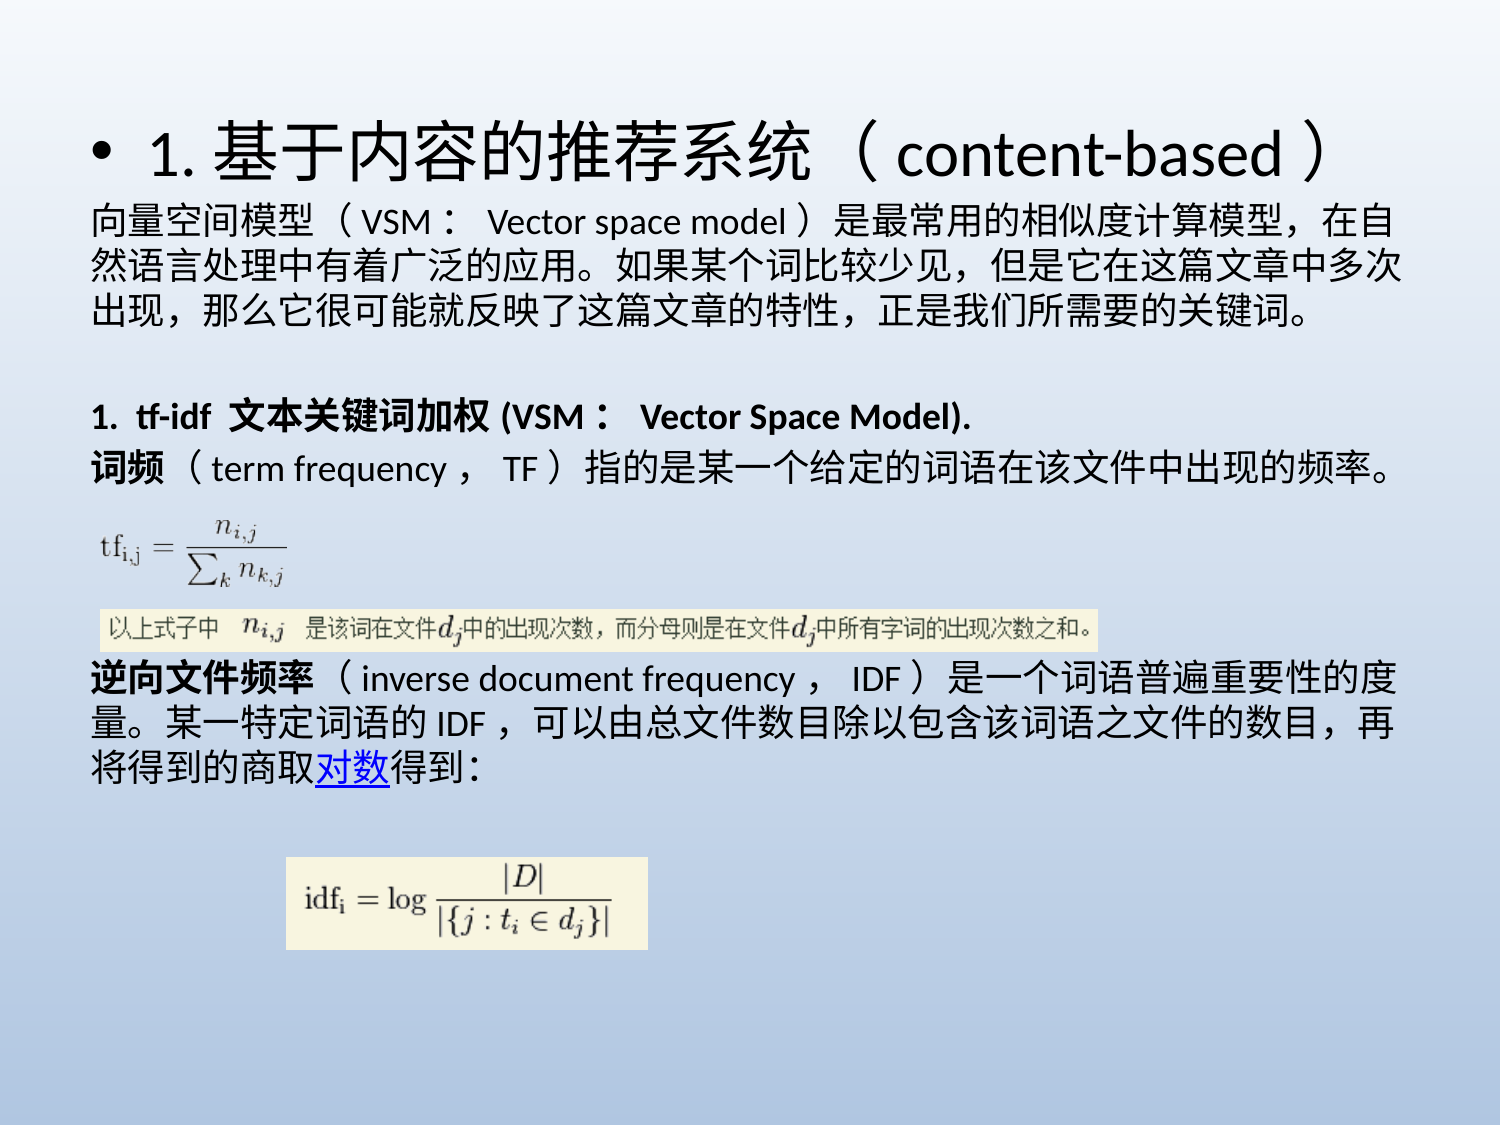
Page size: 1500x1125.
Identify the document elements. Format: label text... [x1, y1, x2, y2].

picture [100, 609, 1098, 653]
list 1.基于内容的推荐系统（content-based） 向量空间模型（VSM：Vector space model）是最常用的相似度计算模型，在自然语言处理中有着广泛的应用。如果某个词比较少见，但是它在这篇文章中多次出现，那么它很可能就反映了这篇文章的特性，正是我们所需要的关键词。 1. tf-idf 文本关键词加权(VSM：Vector Space Model). 词频（term frequency，TF）指的是某一个给定的词语在该文件中出现的频率。 逆向文件频率（inverse document frequency，IDF）是一个词语普遍重要性的度量。某一特定词语的IDF，可以由总文件数目除以包含该词语之文件的数目，再将得到的商取对数得到： [74, 101, 1426, 1006]
picture [100, 520, 287, 587]
picture [285, 857, 648, 951]
